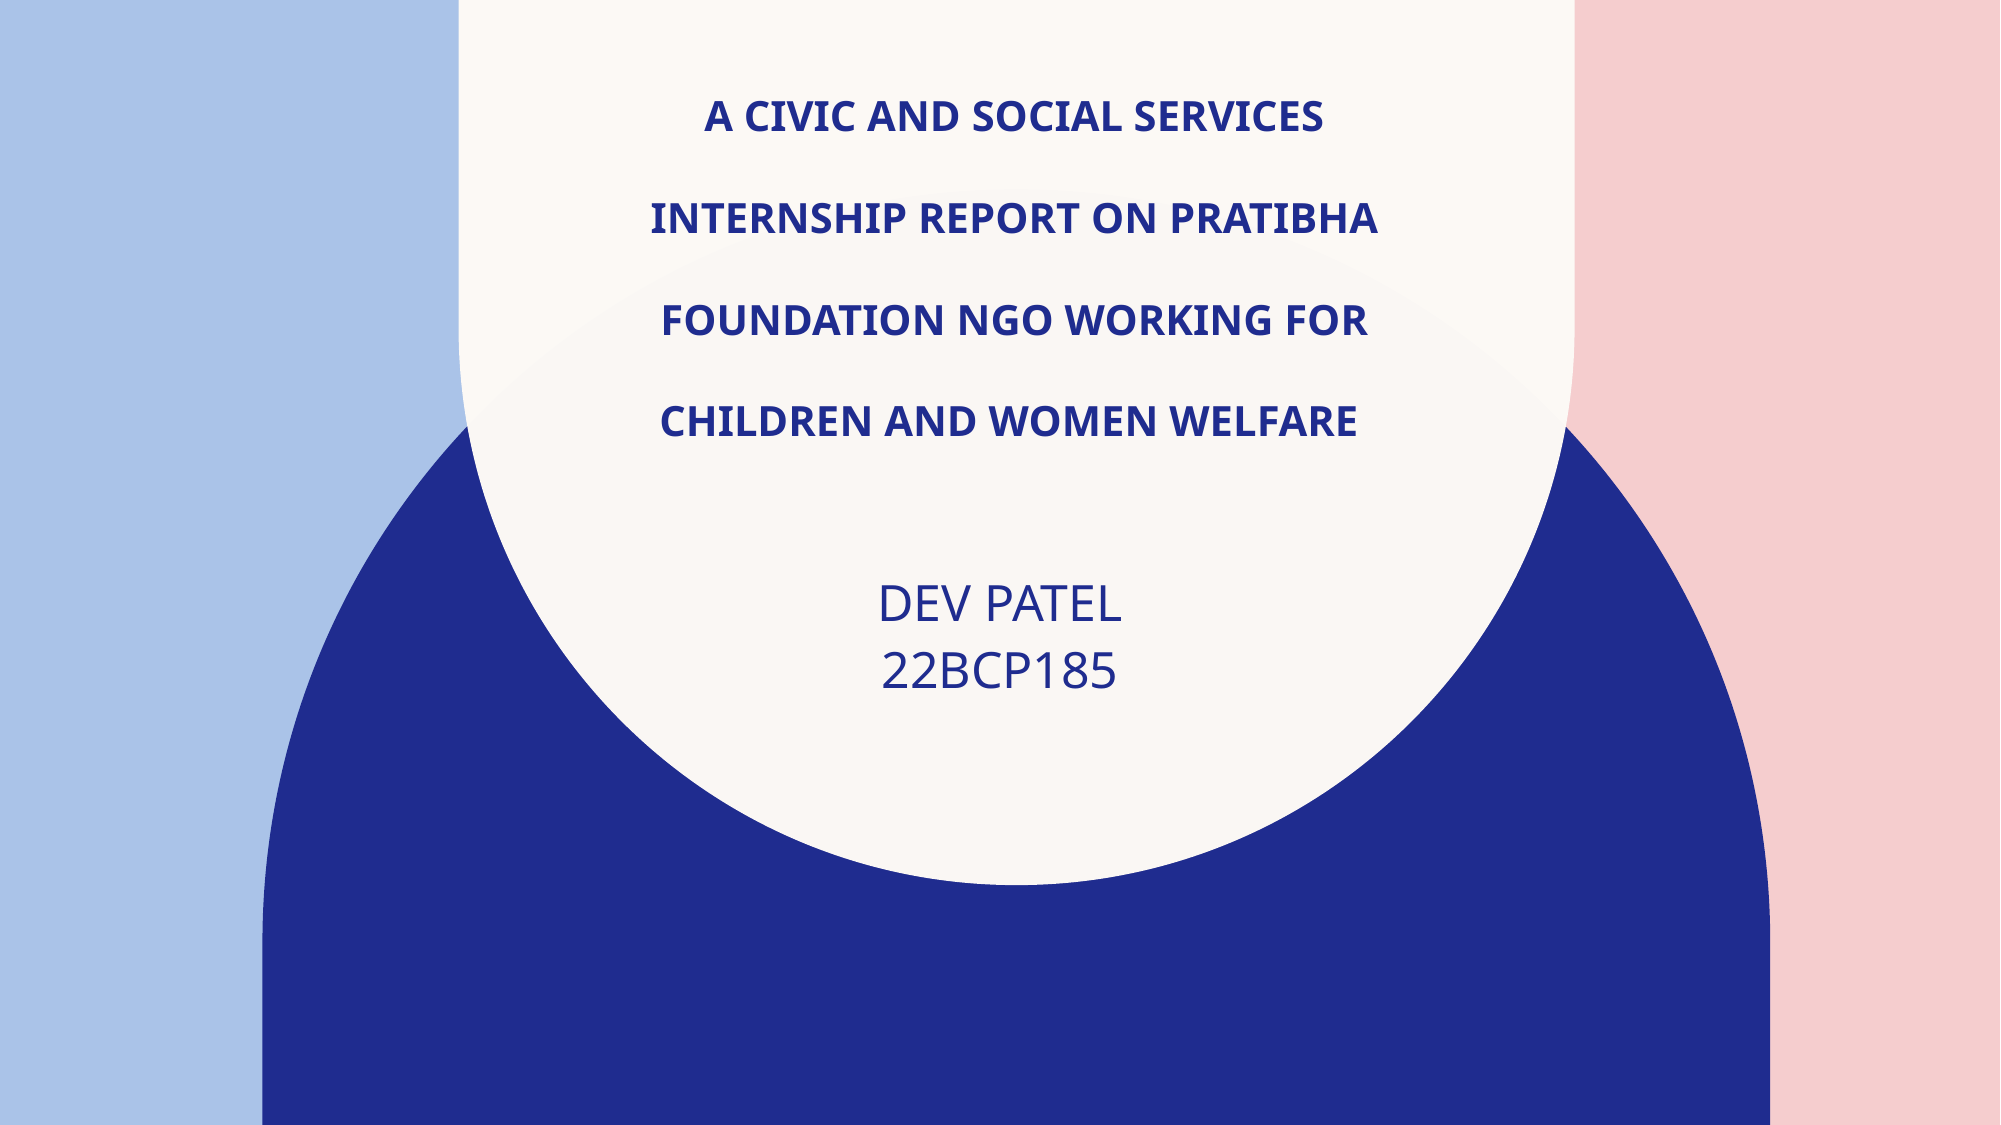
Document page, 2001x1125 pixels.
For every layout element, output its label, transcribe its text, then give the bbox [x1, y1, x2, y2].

subtitle DEV PATEL 22BCP185 [713, 571, 1287, 716]
title A Civic and Social Services Internship Report On Pratibha Foundation NGO Working for Children And Women Welfare [558, 38, 1471, 527]
